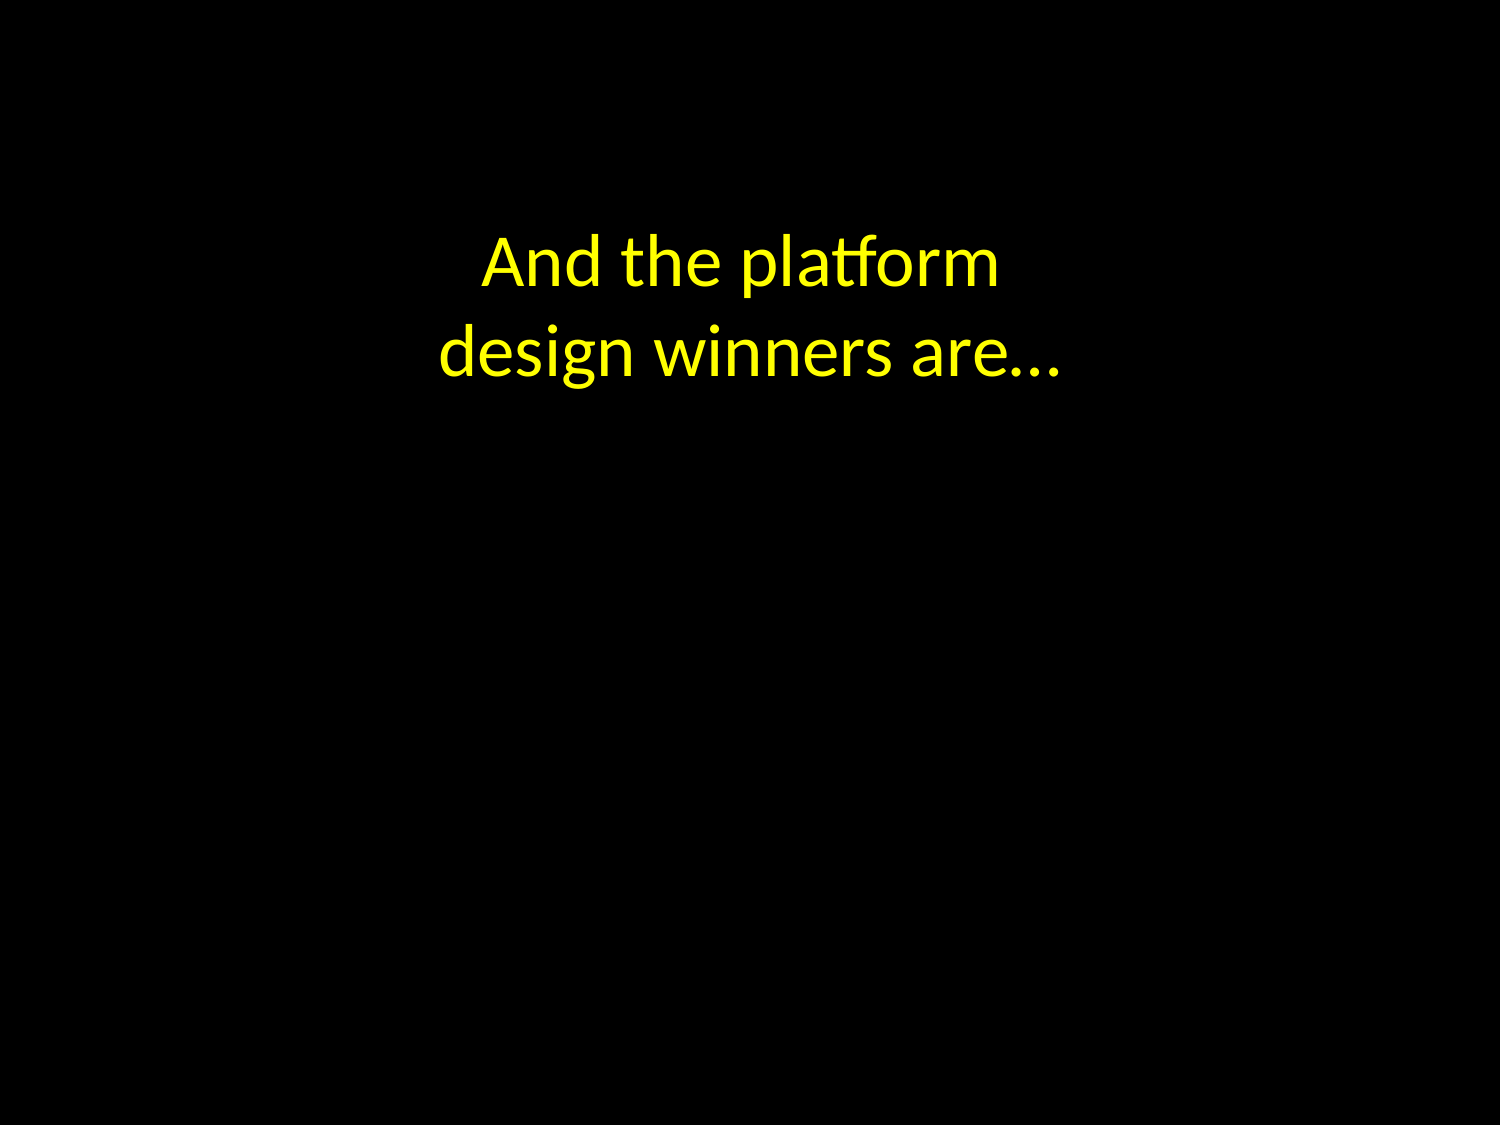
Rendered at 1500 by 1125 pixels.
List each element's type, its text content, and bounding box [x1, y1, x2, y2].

text_box And the platform design winners are… [423, 204, 1077, 399]
